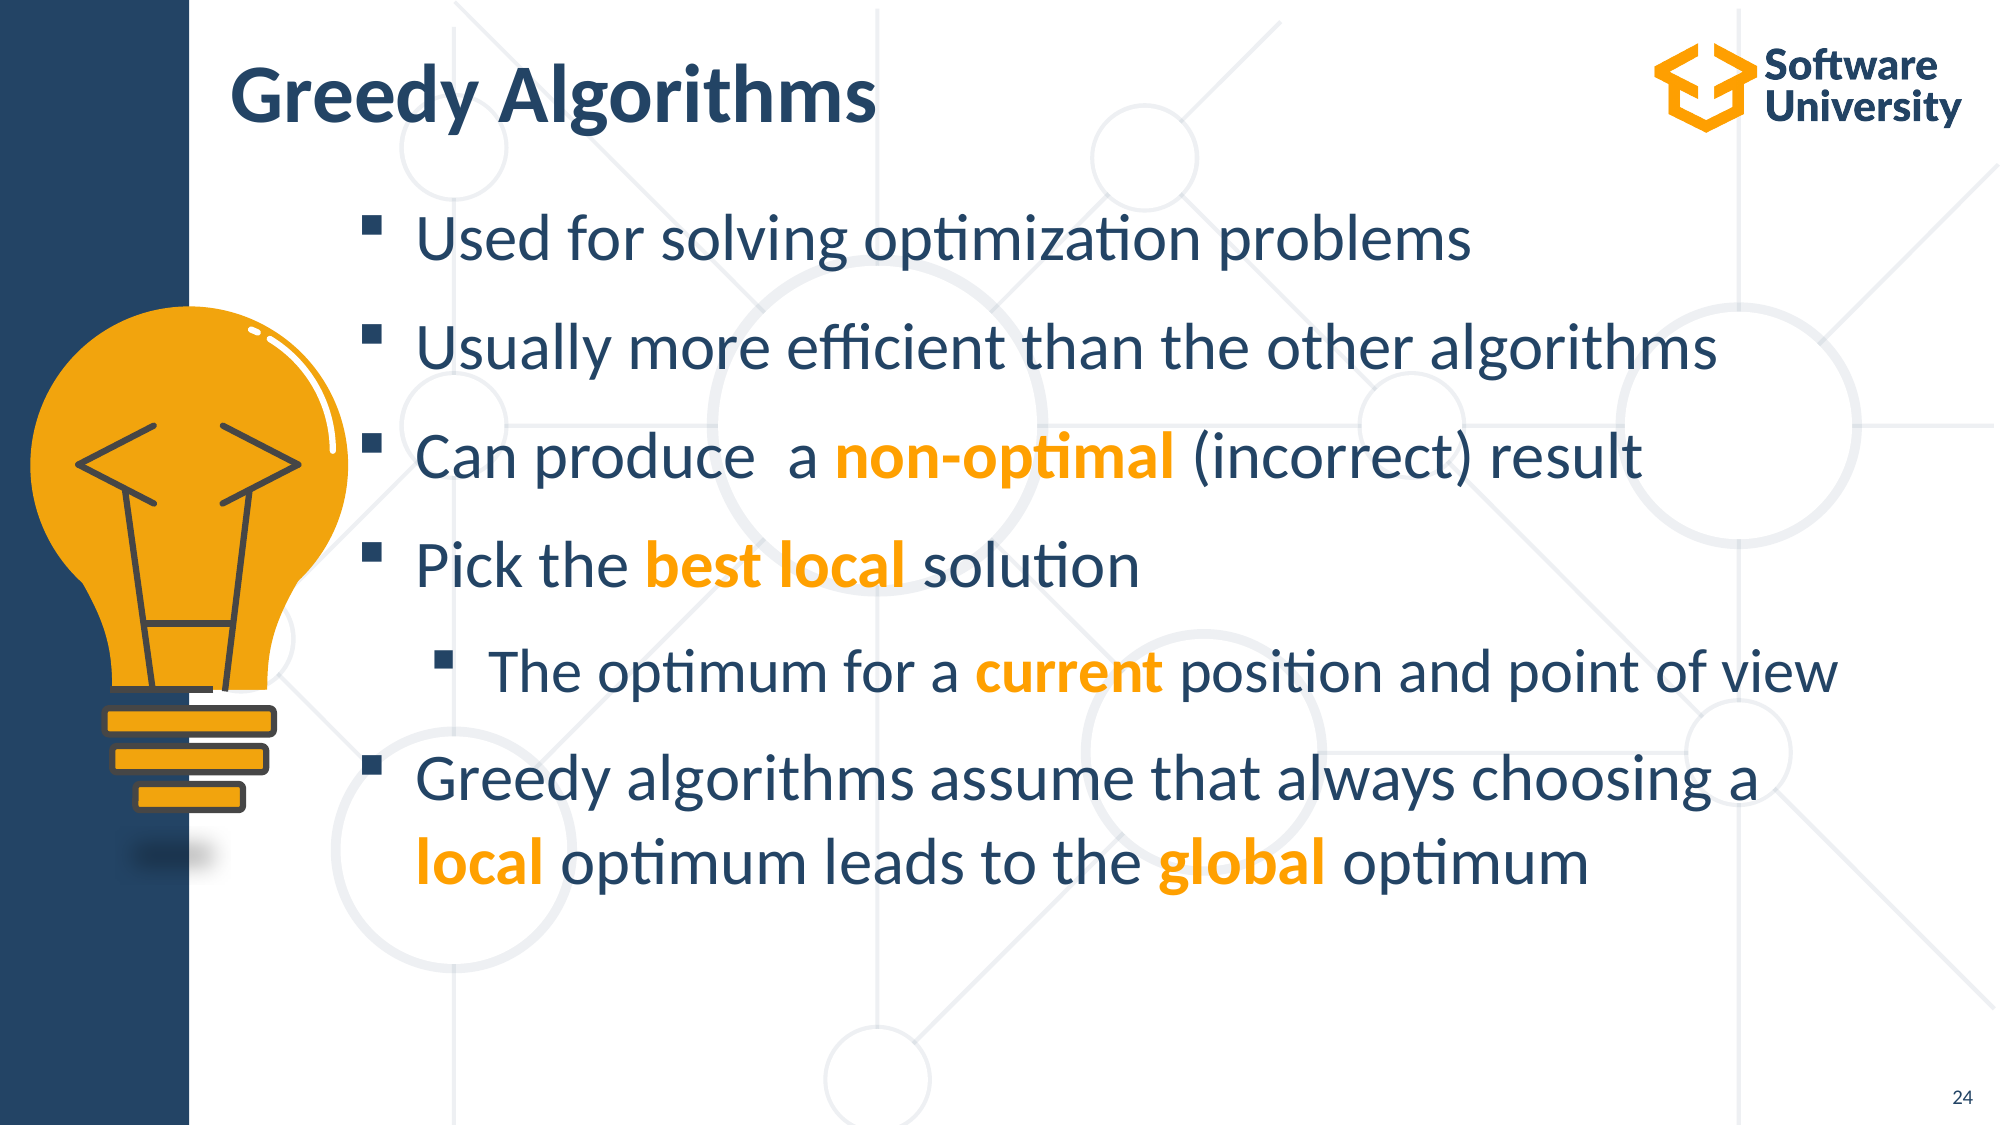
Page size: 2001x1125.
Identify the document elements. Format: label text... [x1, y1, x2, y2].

text_box 24 [1927, 1067, 1989, 1117]
picture [1641, 31, 1973, 145]
list Used for solving optimization problems Usually more efficient than the other algorithms Can produce a non-optimal (incorrect) result Pick the best local solution The optimum for a current position and point of view Greedy algorithms assume that always choosing a local optimum leads to the global optimum [338, 183, 1968, 938]
title Greedy Algorithms [212, 16, 1628, 162]
